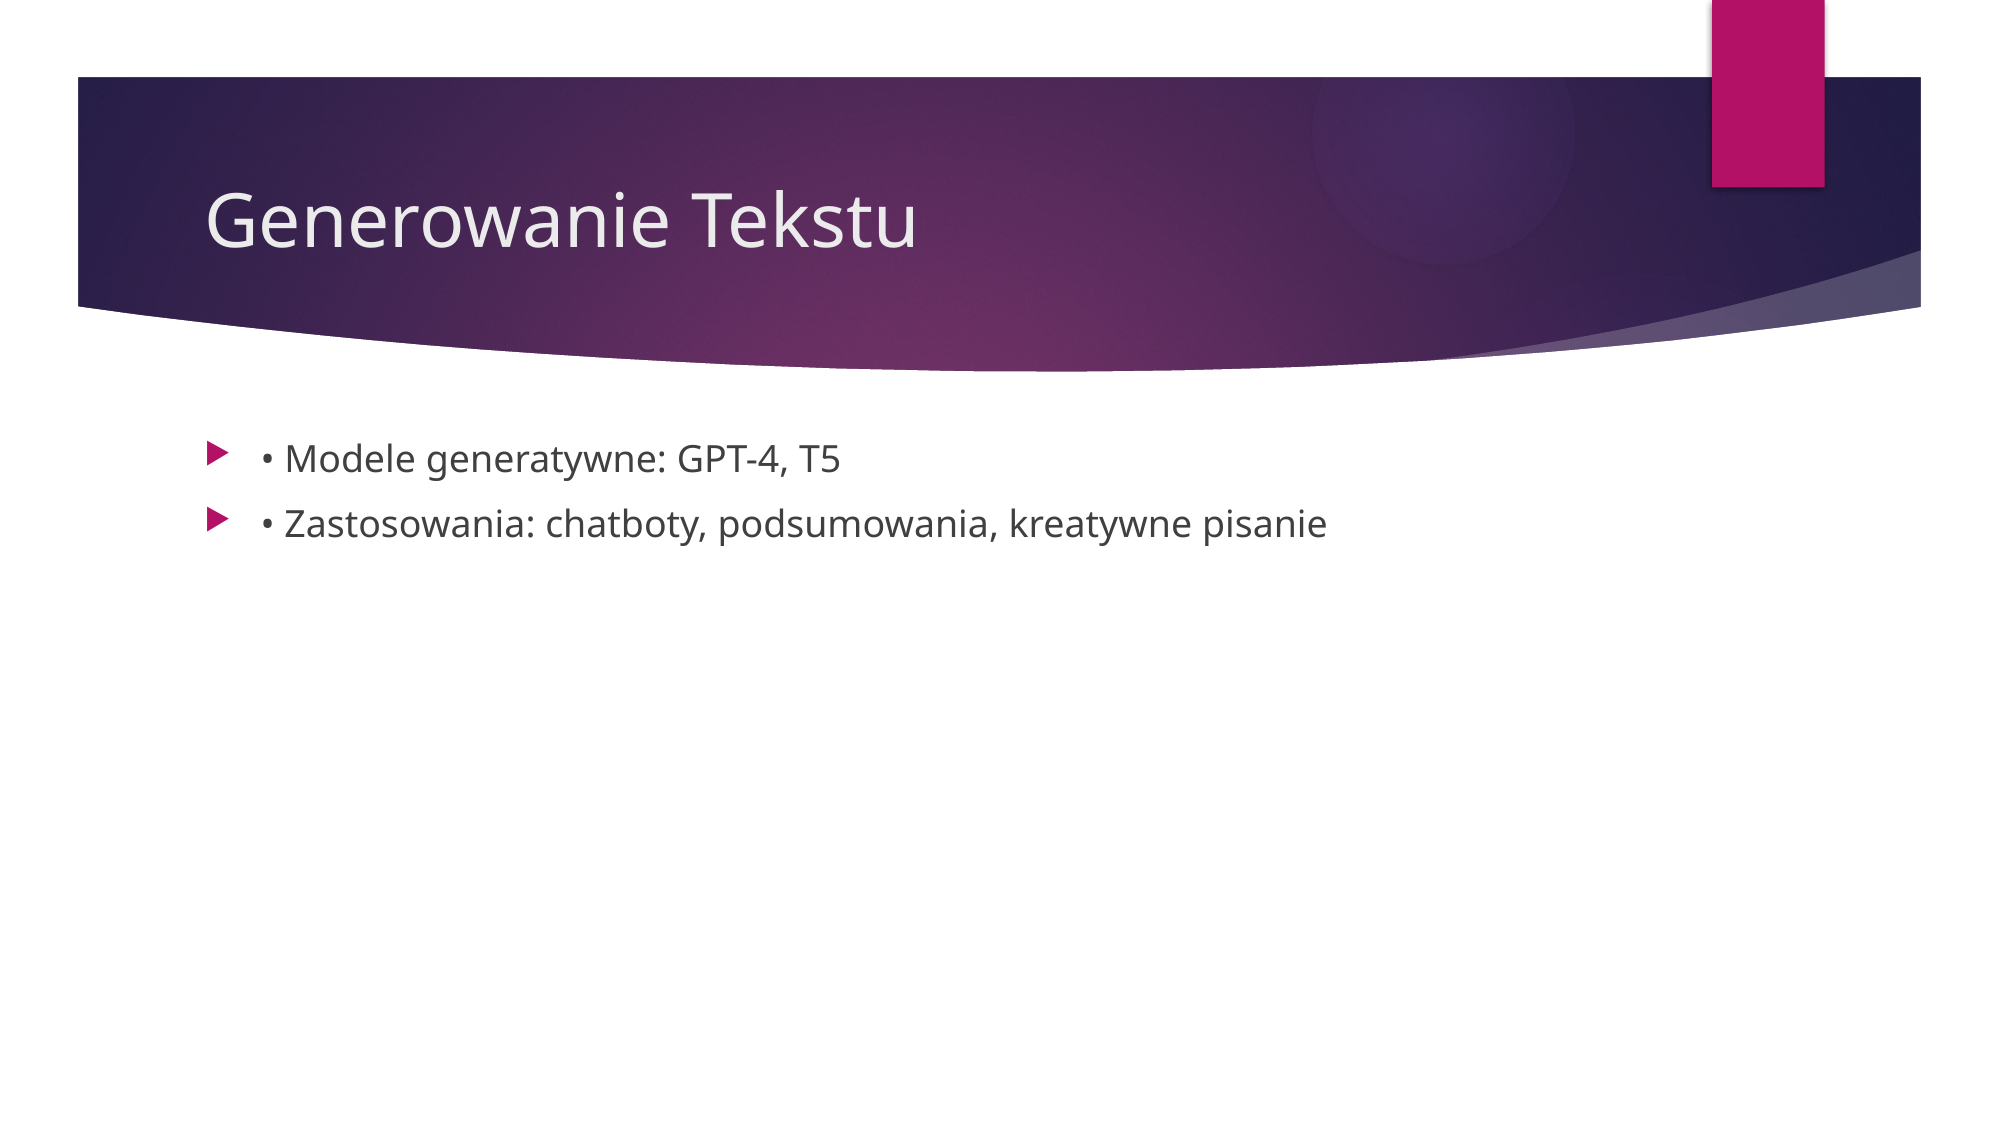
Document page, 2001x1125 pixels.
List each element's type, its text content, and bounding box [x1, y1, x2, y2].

list • Modele generatywne: GPT-4, T5 • Zastosowania: chatboty, podsumowania, kreatywne pisanie [189, 427, 1638, 988]
title Generowanie Tekstu [189, 159, 1627, 276]
